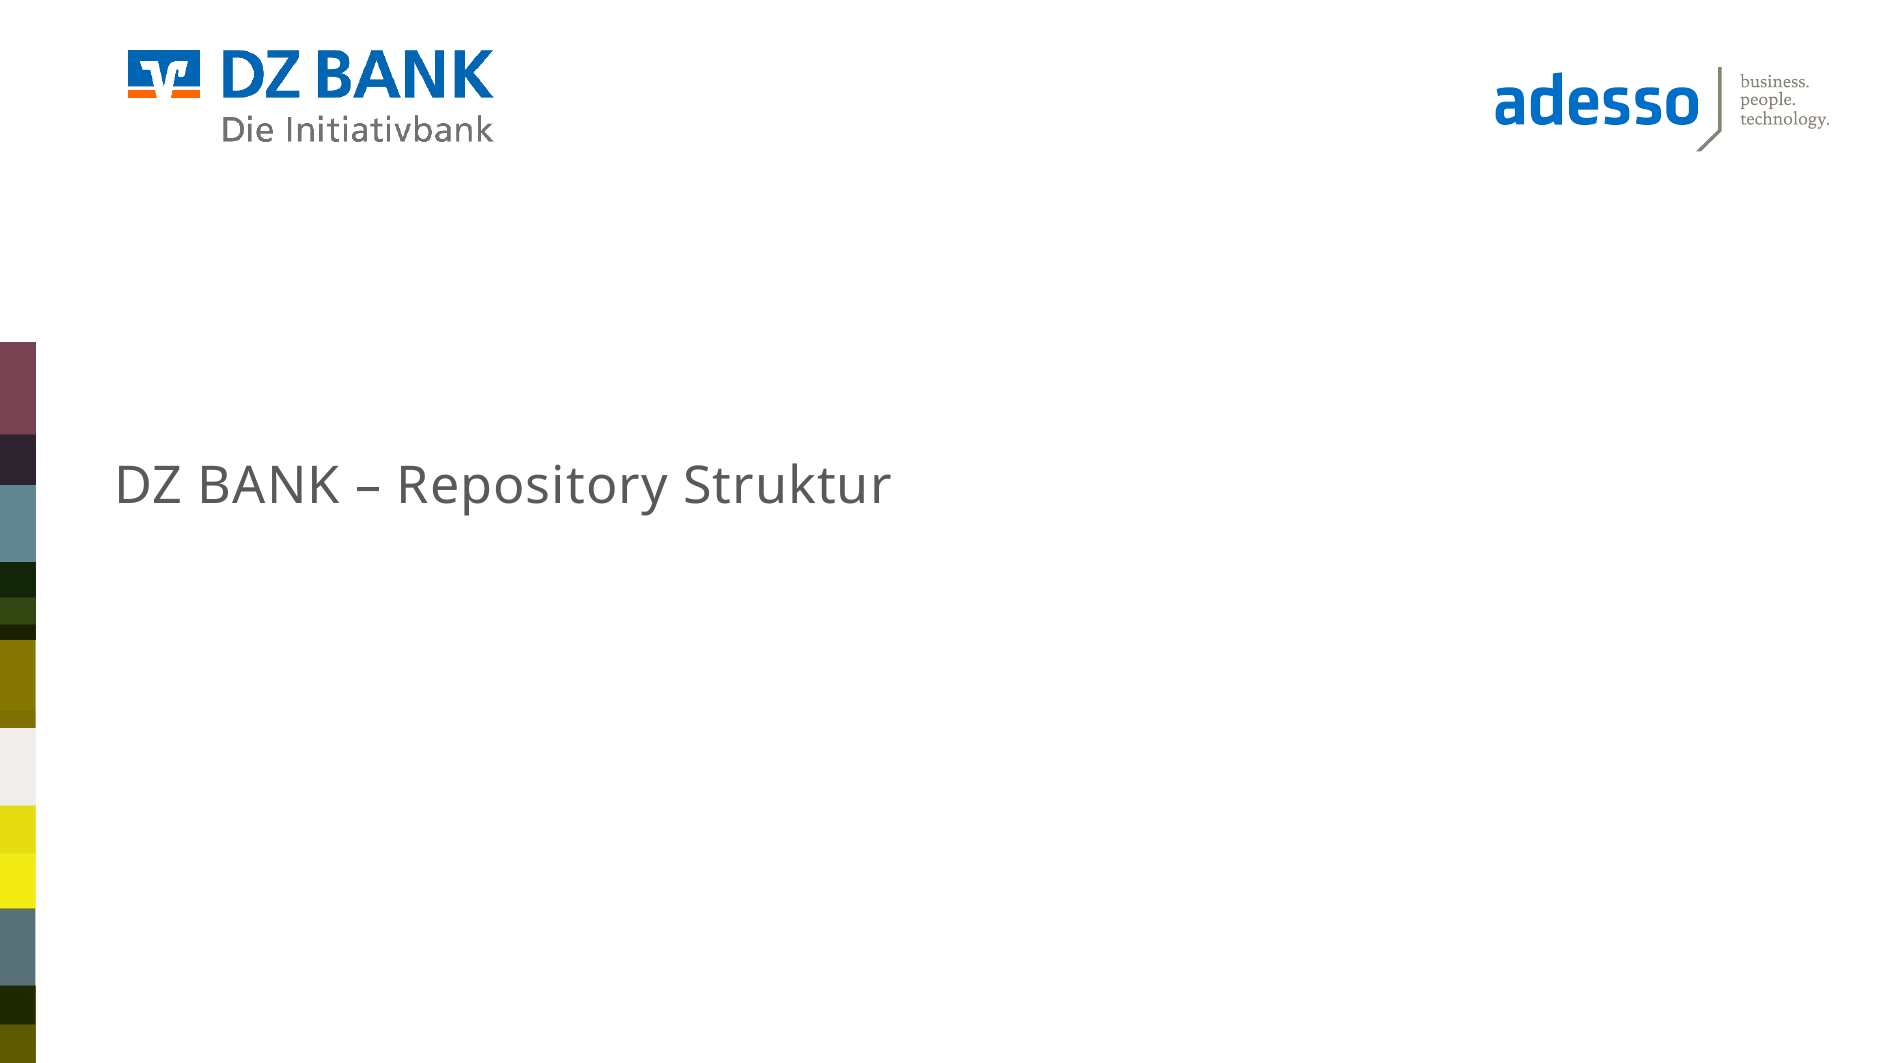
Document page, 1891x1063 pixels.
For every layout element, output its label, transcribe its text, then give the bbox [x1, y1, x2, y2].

title DZ BANK – Repository Struktur [114, 445, 1662, 517]
picture [55, 13, 562, 178]
